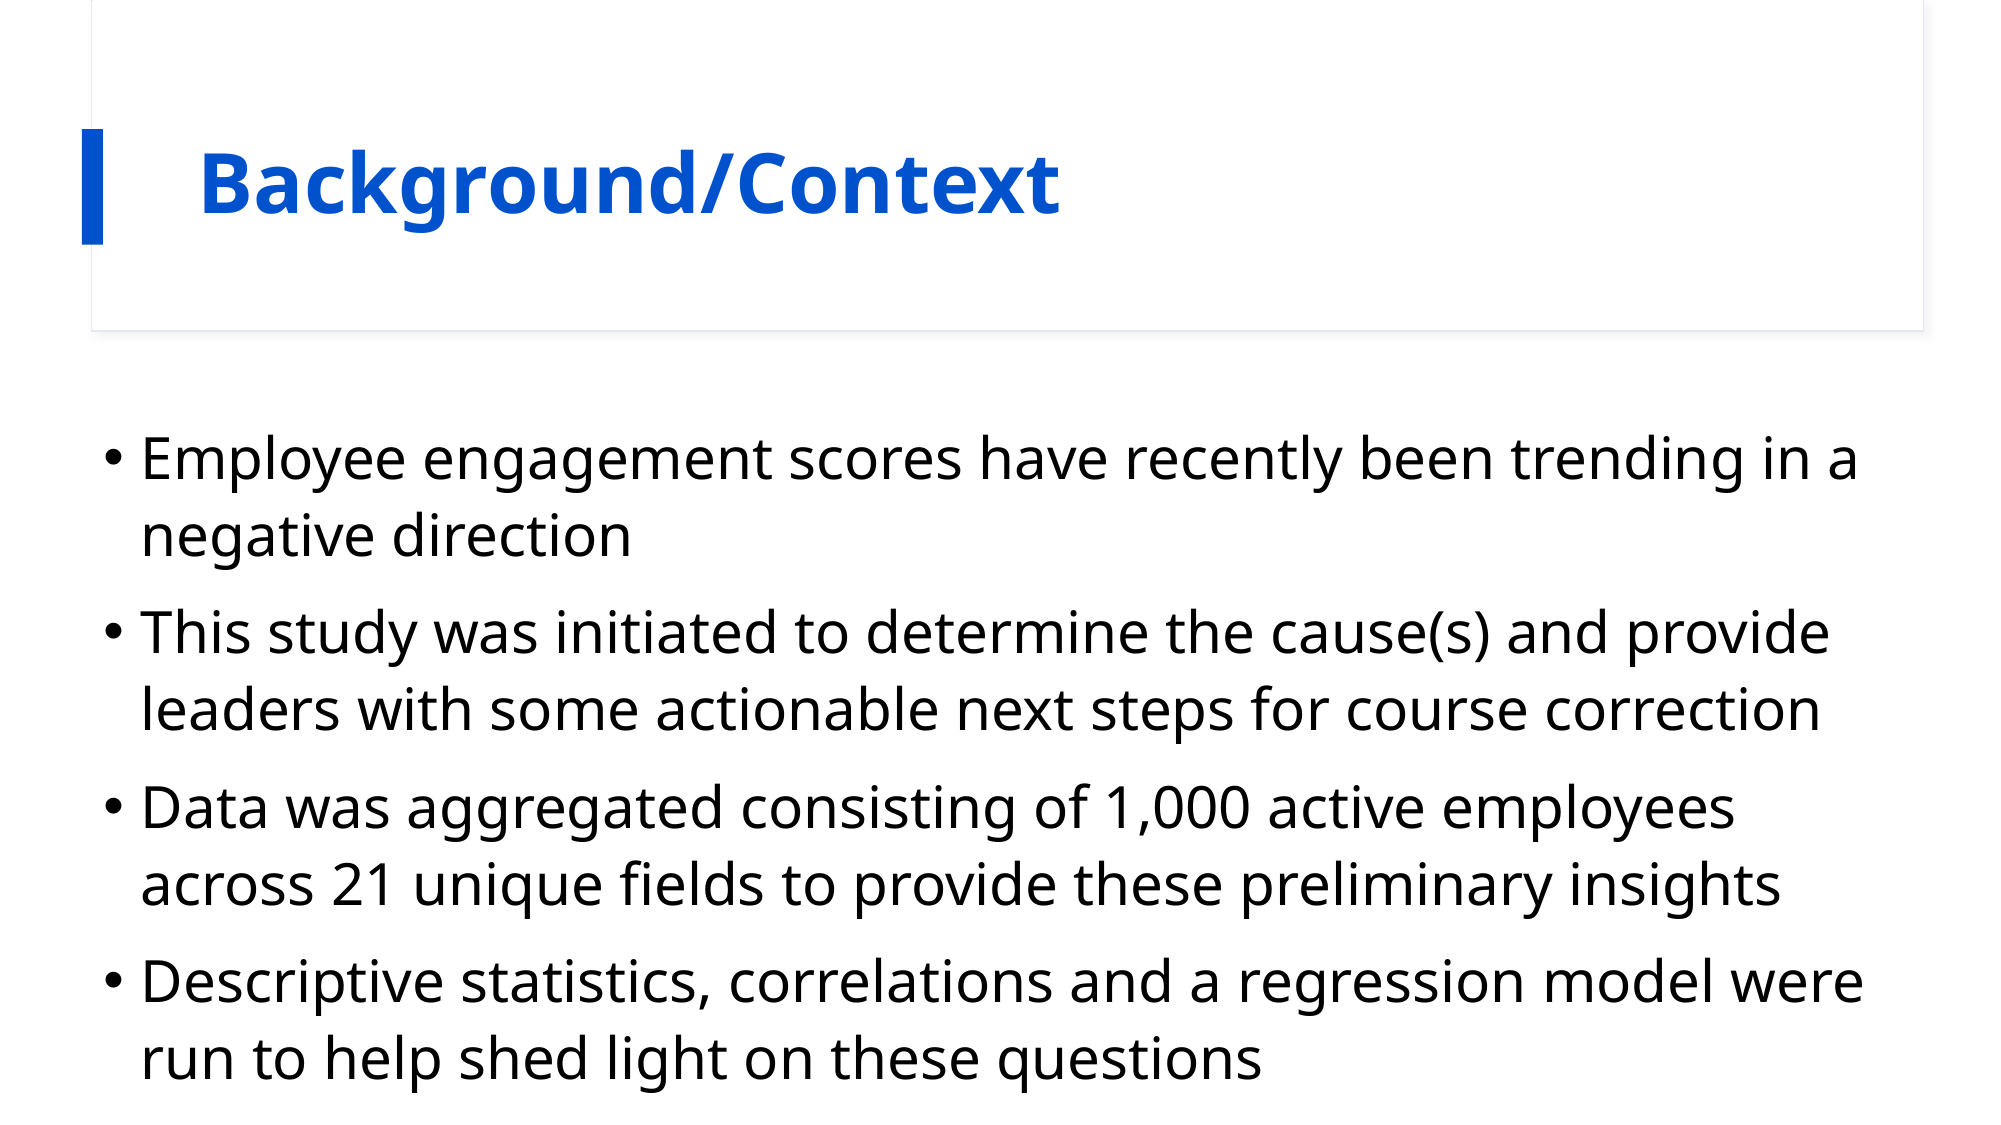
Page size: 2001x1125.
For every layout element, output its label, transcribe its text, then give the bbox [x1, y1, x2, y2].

list Employee engagement scores have recently been trending in a negative direction This study was initiated to determine the cause(s) and provide leaders with some actionable next steps for course correction Data was aggregated consisting of 1,000 active employees across 21 unique fields to provide these preliminary insights Descriptive statistics, correlations and a regression model were run to help shed light on these questions [88, 406, 1922, 1105]
title Background/Context [183, 90, 1851, 284]
